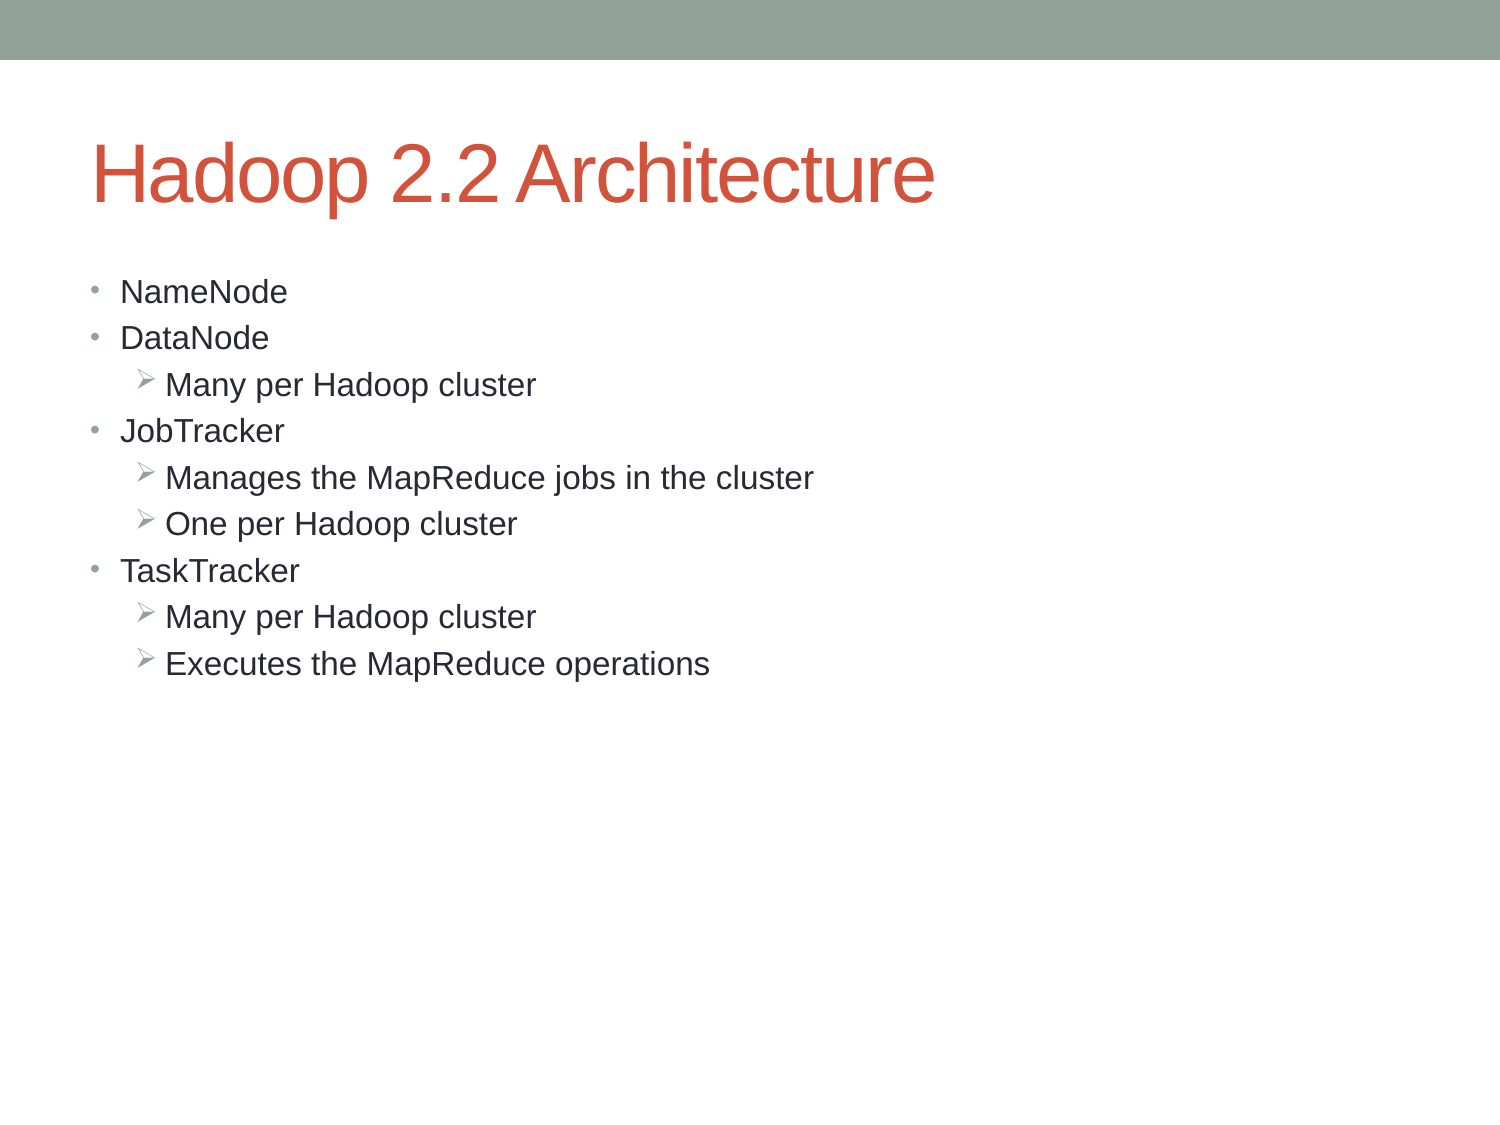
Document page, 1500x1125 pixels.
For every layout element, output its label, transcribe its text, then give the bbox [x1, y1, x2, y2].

list NameNode DataNode Many per Hadoop cluster JobTracker Manages the MapReduce jobs in the cluster One per Hadoop cluster TaskTracker Many per Hadoop cluster Executes the MapReduce operations [75, 262, 1425, 1063]
title Hadoop 2.2 Architecture [75, 87, 1425, 250]
